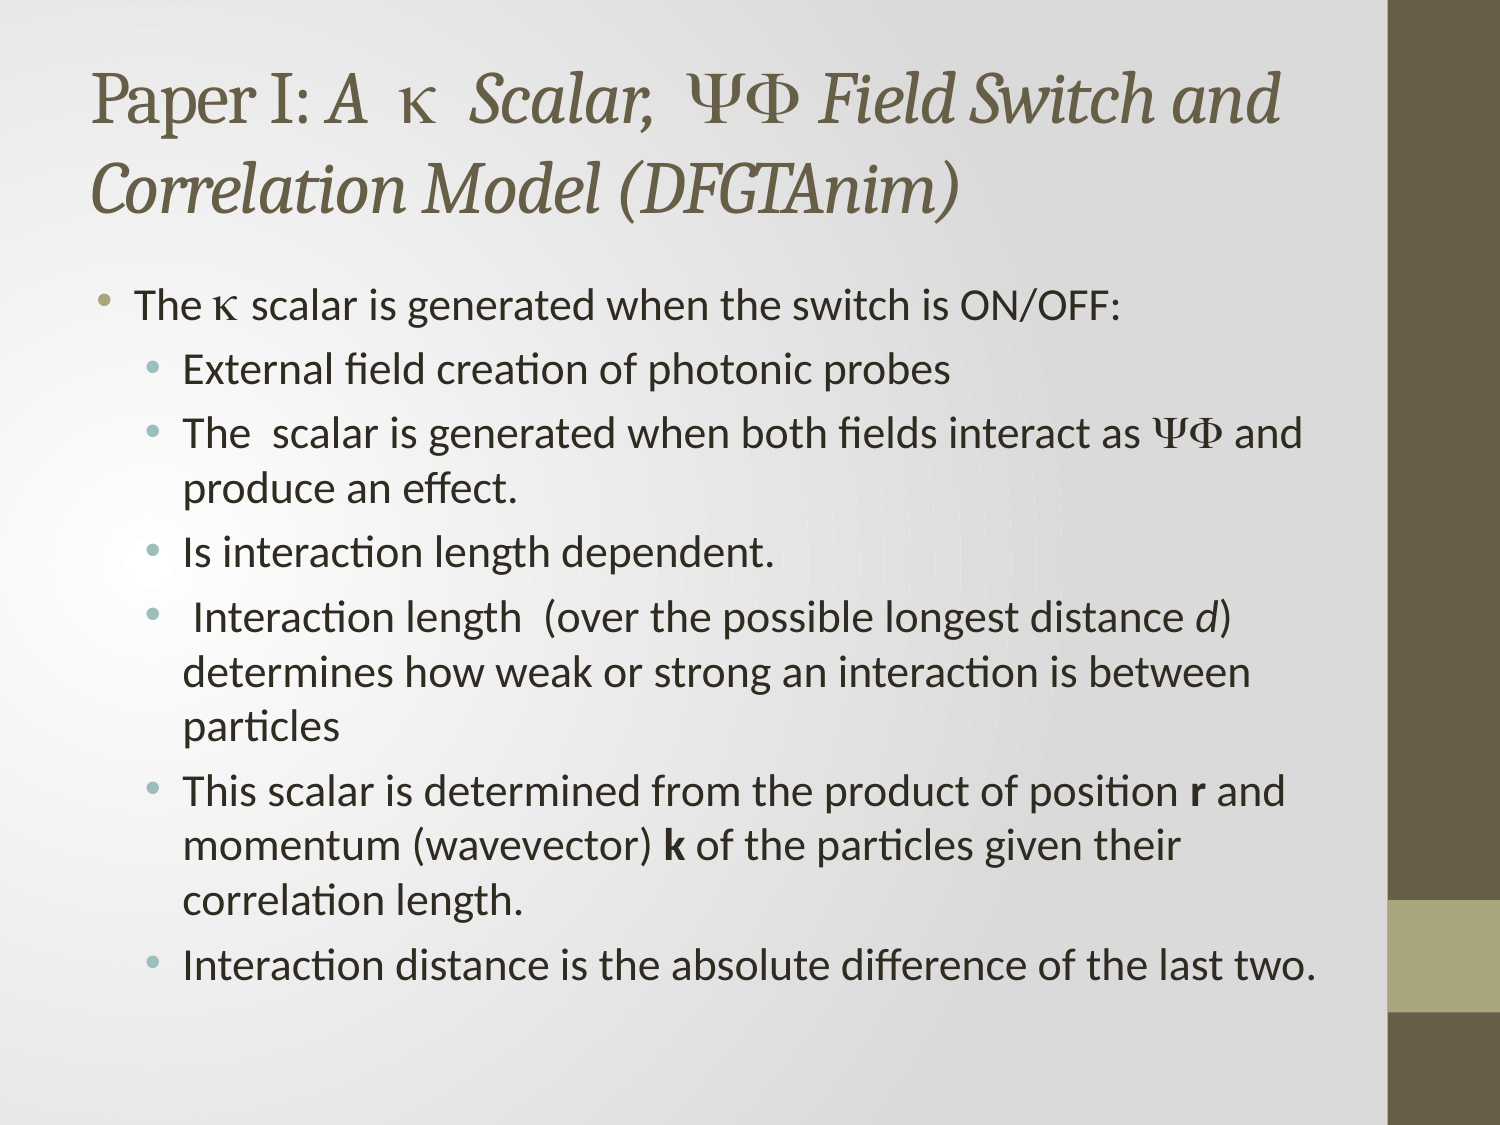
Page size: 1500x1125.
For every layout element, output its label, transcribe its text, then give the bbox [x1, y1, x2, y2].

list The  scalar is generated when the switch is ON/OFF: External field creation of photonic probes The scalar is generated when both fields interact as  and produce an effect. Is interaction length dependent. Interaction length (over the possible longest distance d) determines how weak or strong an interaction is between particles This scalar is determined from the product of position r and momentum (wavevector) k of the particles given their correlation length. Interaction distance is the absolute difference of the last two. [62, 262, 1363, 1050]
title Paper I: A  Scalar,  Field Switch and Correlation Model (DFGTAnim) [75, 45, 1325, 233]
